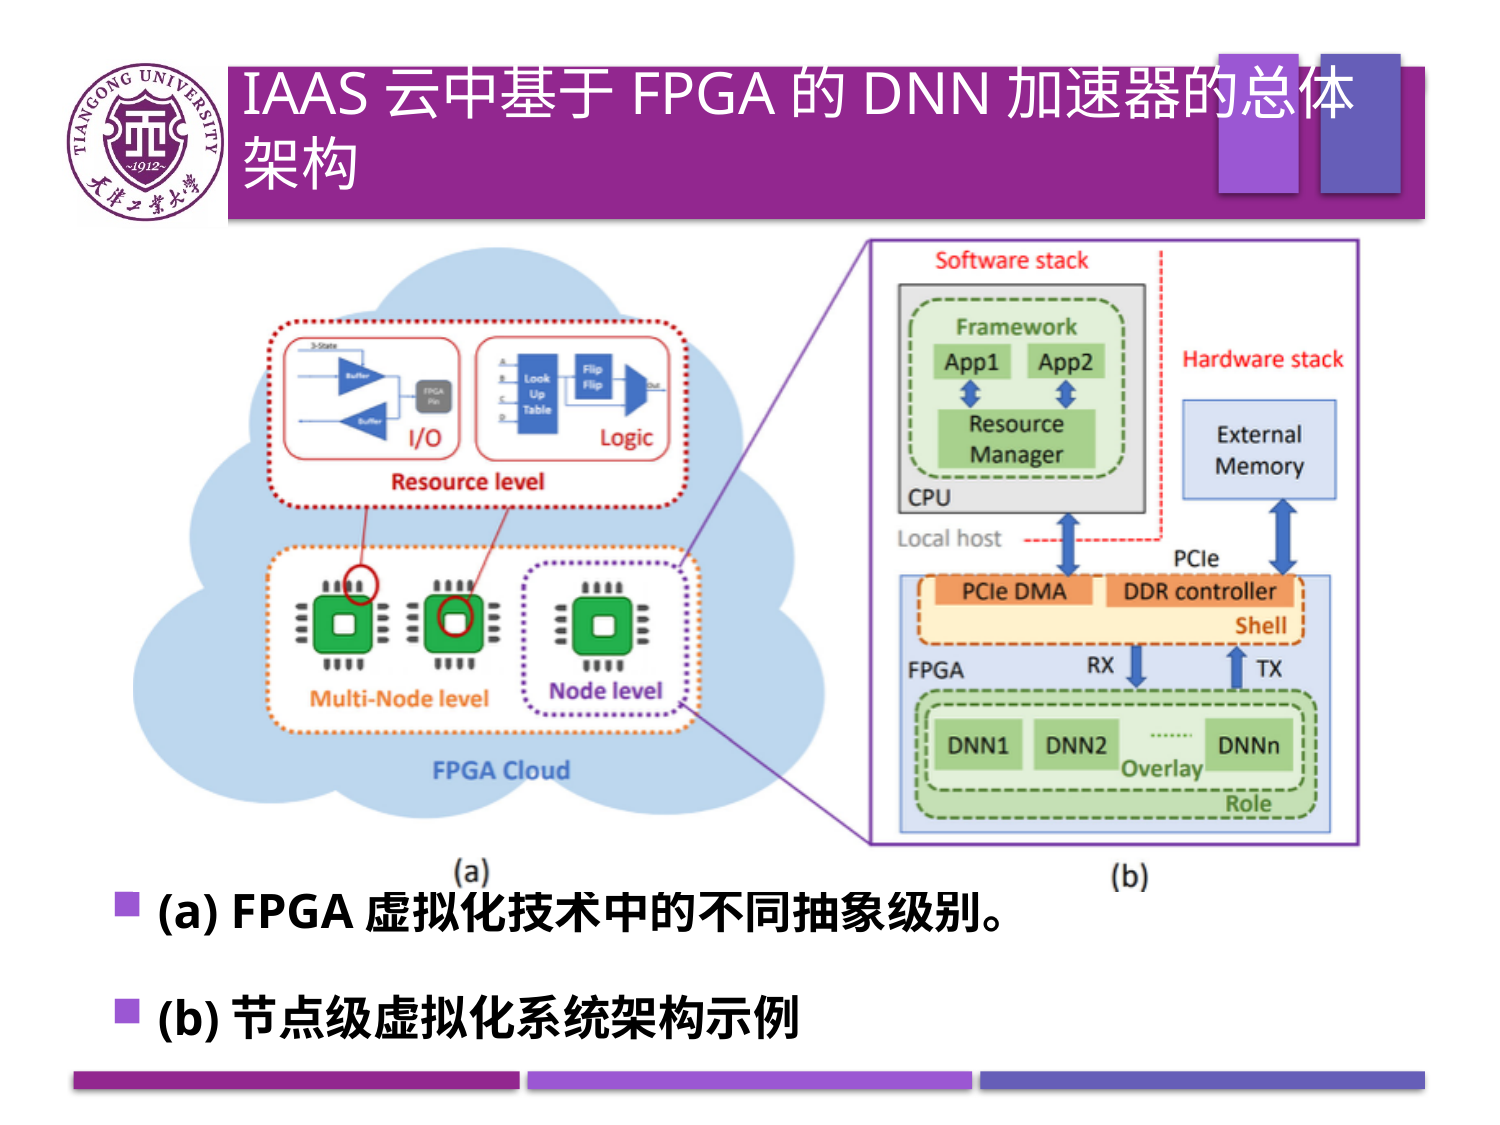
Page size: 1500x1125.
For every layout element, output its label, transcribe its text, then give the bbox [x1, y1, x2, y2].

picture [132, 233, 1368, 892]
title IaaS云中基于fpga的DNN加速器的总体架构 [227, 81, 1424, 205]
picture [62, 59, 228, 227]
list (a) FPGA虚拟化技术中的不同抽象级别。 (b)节点级虚拟化系统架构示例 [95, 233, 1406, 1059]
